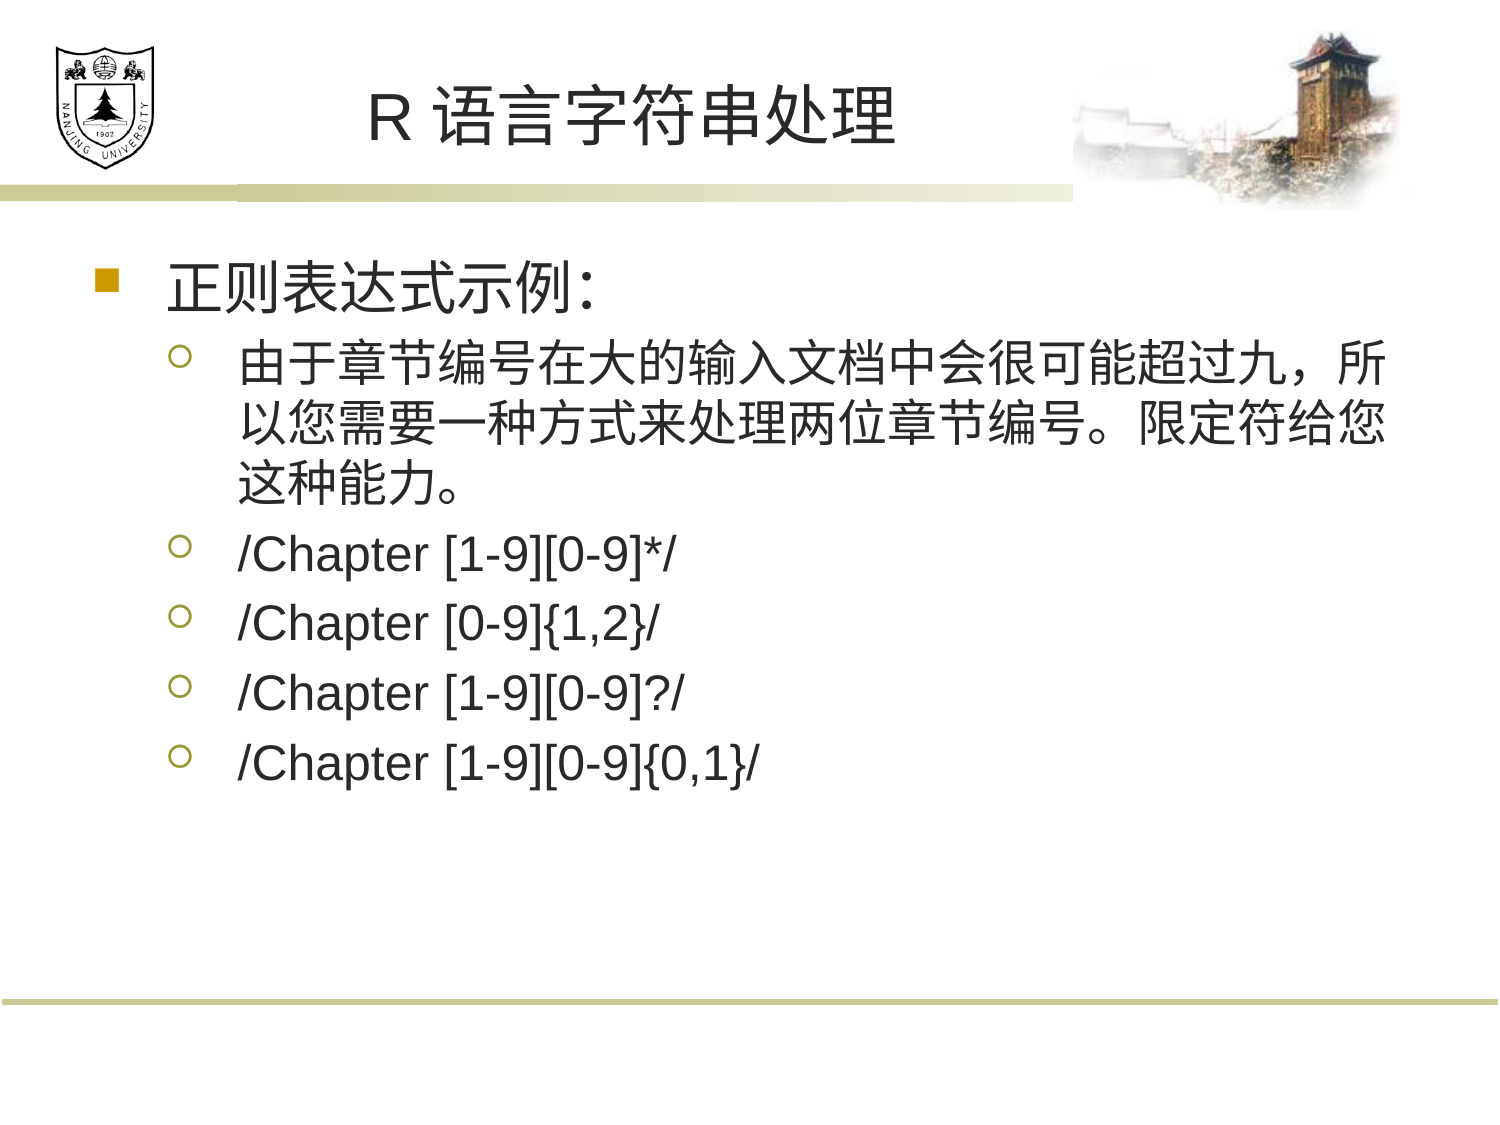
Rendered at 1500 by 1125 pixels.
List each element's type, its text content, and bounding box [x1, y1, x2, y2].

list 正则表达式示例： 由于章节编号在大的输入文档中会很可能超过九，所以您需要一种方式来处理两位章节编号。限定符给您这种能力。 /Chapter [1-9][0-9]*/ /Chapter [0-9]{1,2}/ /Chapter [1-9][0-9]?/ /Chapter [1-9][0-9]{0,1}/ [76, 243, 1413, 965]
picture [1073, 30, 1400, 211]
picture [50, 42, 160, 173]
picture [2, 999, 1498, 1005]
title R语言字符串处理 [171, 66, 1093, 161]
